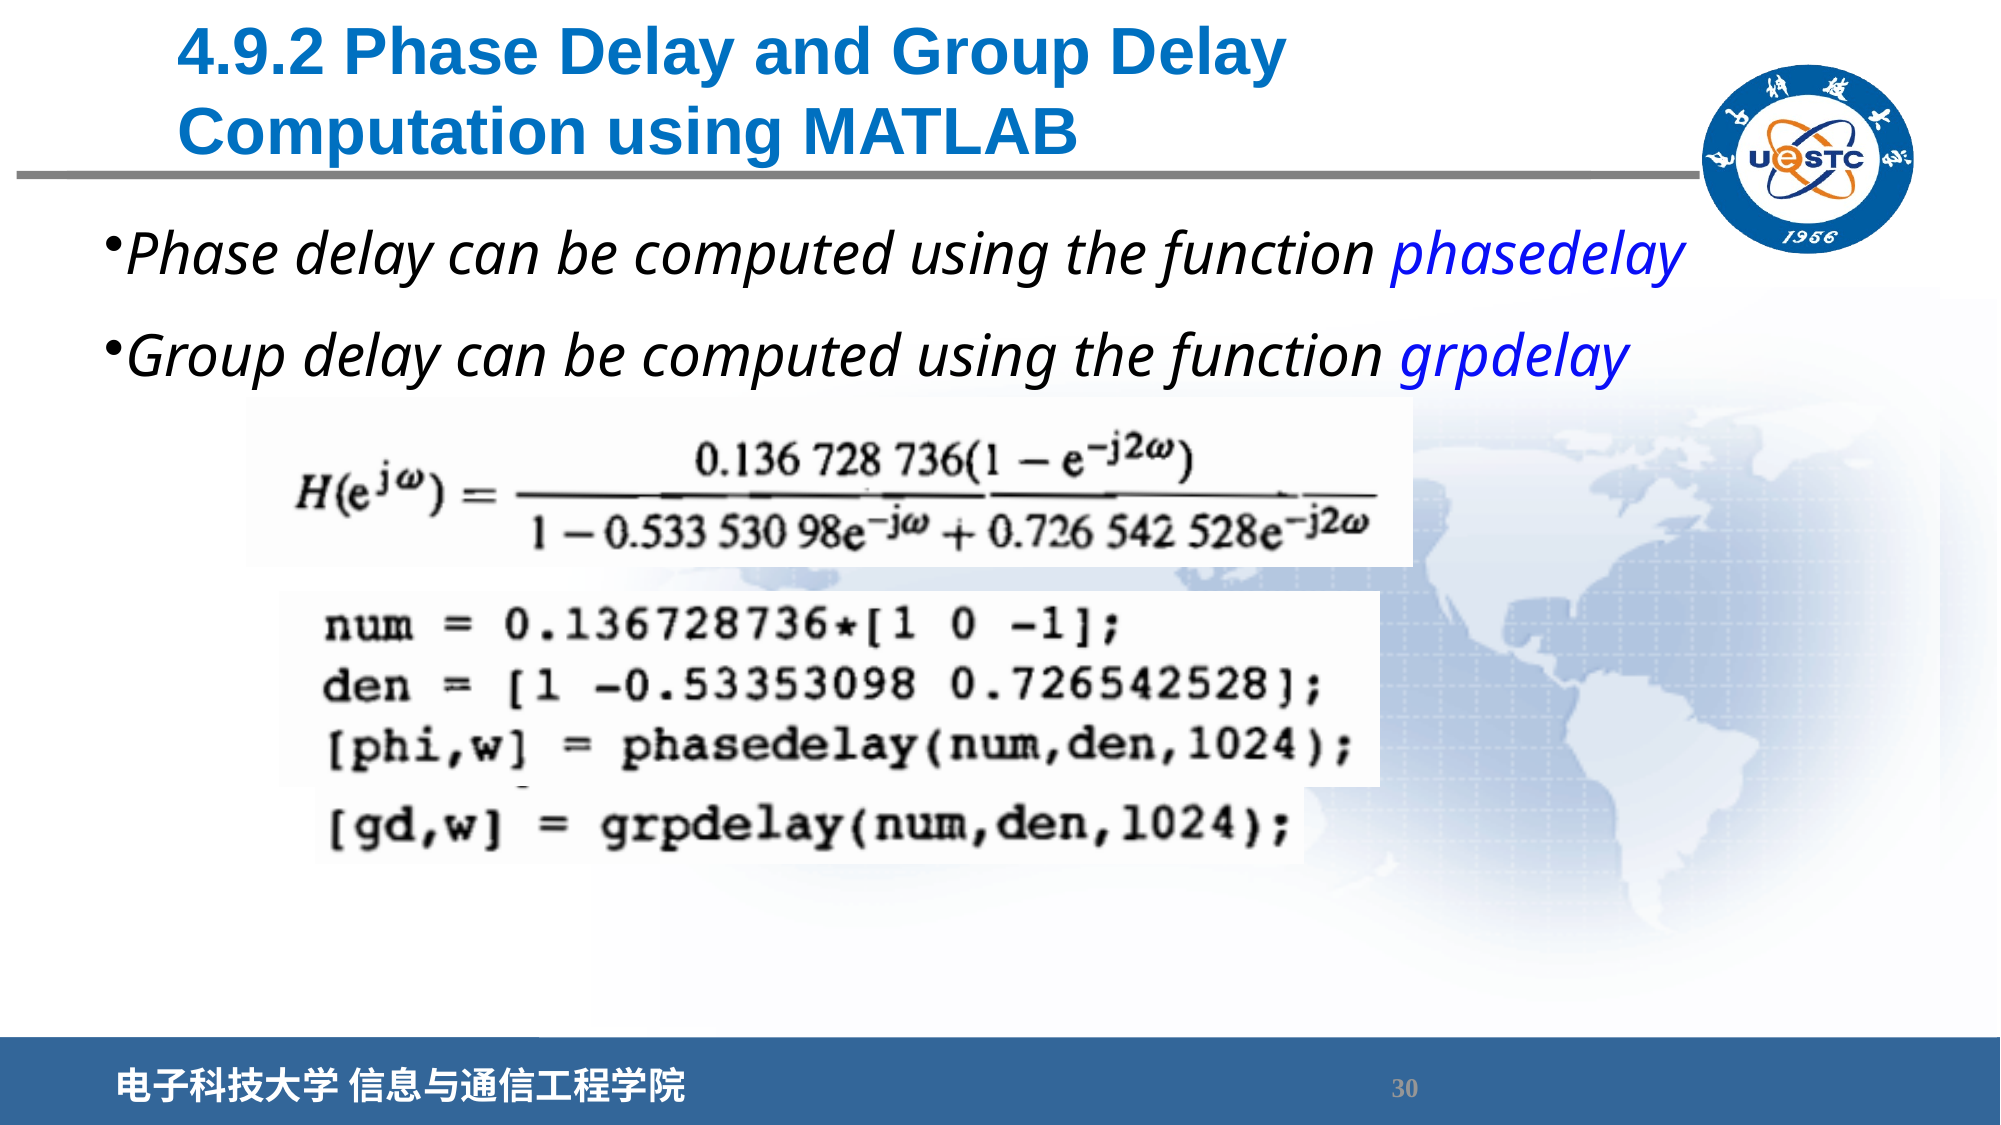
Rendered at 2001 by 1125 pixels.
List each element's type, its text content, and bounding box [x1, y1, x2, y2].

text_box Group delay can be computed using the function grpdelay [89, 319, 1844, 397]
picture [246, 287, 1997, 1037]
picture [1679, 56, 1968, 263]
text_box Phase delay can be computed using the function phasedelay [89, 208, 1844, 294]
title 4.9.2 Phase Delay and Group Delay Computation using MATLAB [162, 0, 1726, 176]
